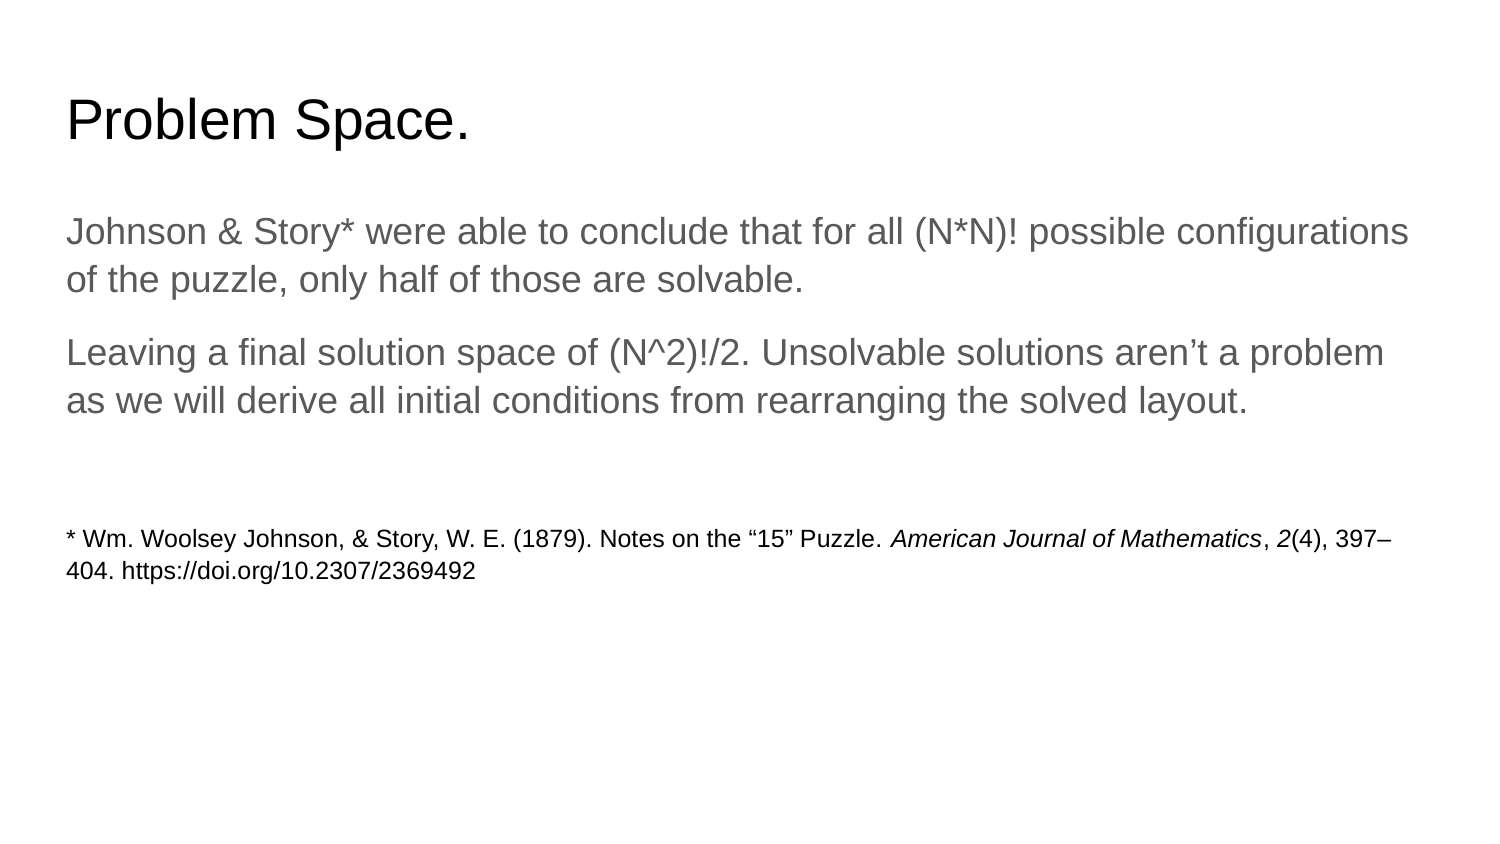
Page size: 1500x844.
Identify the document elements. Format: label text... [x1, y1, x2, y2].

list Johnson & Story* were able to conclude that for all (N*N)! possible configurations of the puzzle, only half of those are solvable. Leaving a final solution space of (N^2)!/2. Unsolvable solutions aren’t a problem as we will derive all initial conditions from rearranging the solved layout. * Wm. Woolsey Johnson, & Story, W. E. (1879). Notes on the “15” Puzzle. American Journal of Mathematics, 2(4), 397–404. https://doi.org/10.2307/2369492 [51, 189, 1449, 686]
title Problem Space. [51, 72, 1449, 167]
